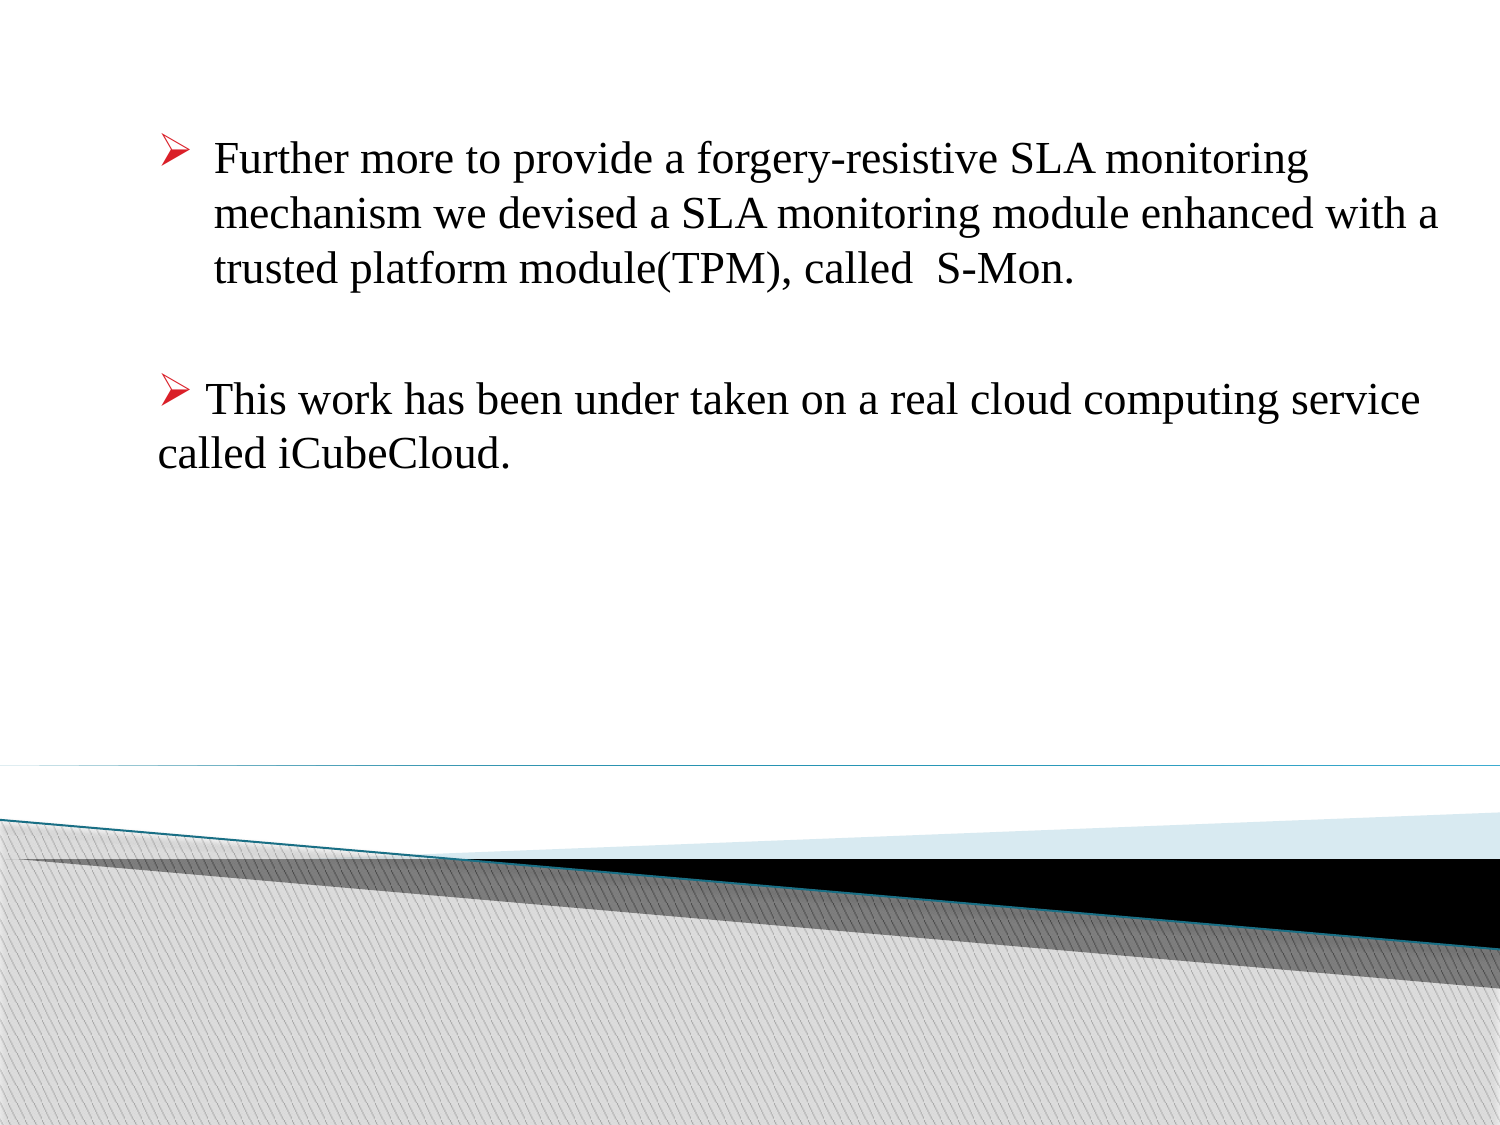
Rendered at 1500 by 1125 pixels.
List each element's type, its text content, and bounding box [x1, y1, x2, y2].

subtitle Further more to provide a forgery-resistive SLA monitoring mechanism we devised a SLA monitoring module enhanced with a trusted platform module(TPM), called S-Mon. This work has been under taken on a real cloud computing service called iCubeCloud. [0, 0, 1500, 1125]
